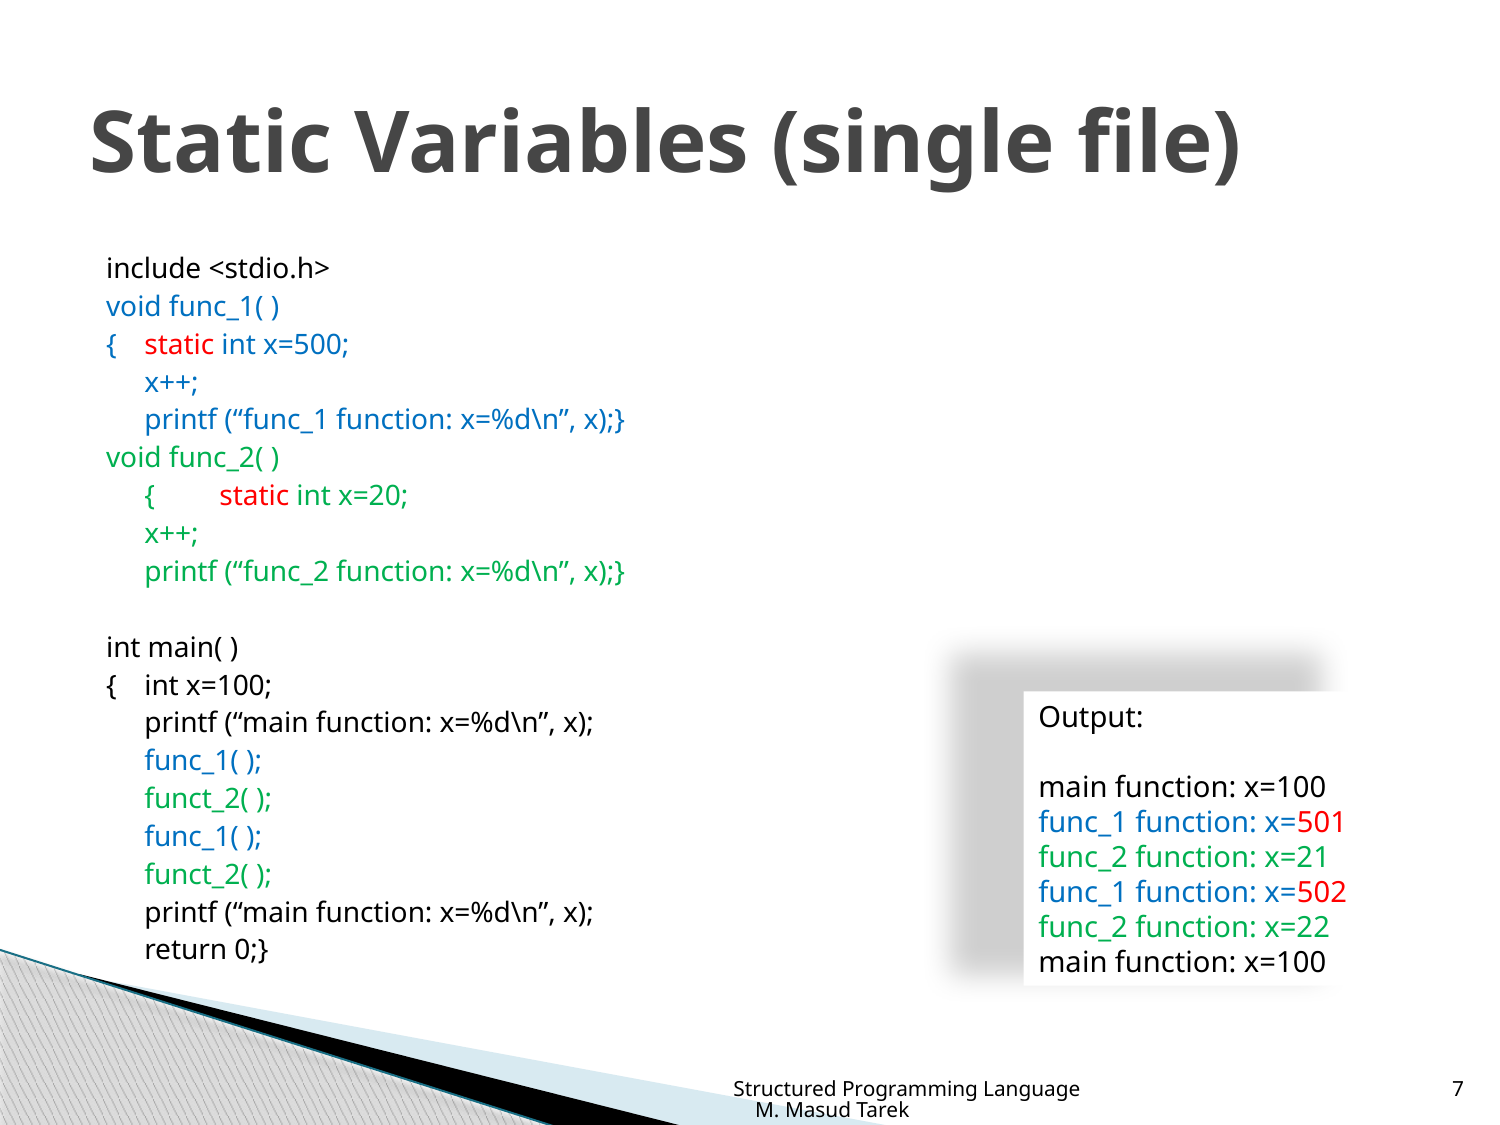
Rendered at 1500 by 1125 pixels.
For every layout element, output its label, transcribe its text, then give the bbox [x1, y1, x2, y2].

footer Structured Programming Language M. Masud Tarek [718, 1051, 1105, 1112]
title Static Variables (single file) [75, 45, 1425, 233]
list include <stdio.h> void func_1( ) { static int x=500; x++; printf (“func_1 function: x=%d\n”, x);} void func_2( ) { static int x=20; x++; printf (“func_2 function: x=%d\n”, x);} int main( ) { int x=100; printf (“main function: x=%d\n”, x); func_1( ); funct_2( ); func_1( ); funct_2( ); printf (“main function: x=%d\n”, x); return 0;} [75, 243, 1425, 986]
text_box Output: main function: x=100 func_1 function: x=501 func_2 function: x=21 func_1 function: x=502 func_2 function: x=22 main function: x=100 [1019, 687, 1367, 990]
slide_number 7 [1418, 1051, 1479, 1112]
